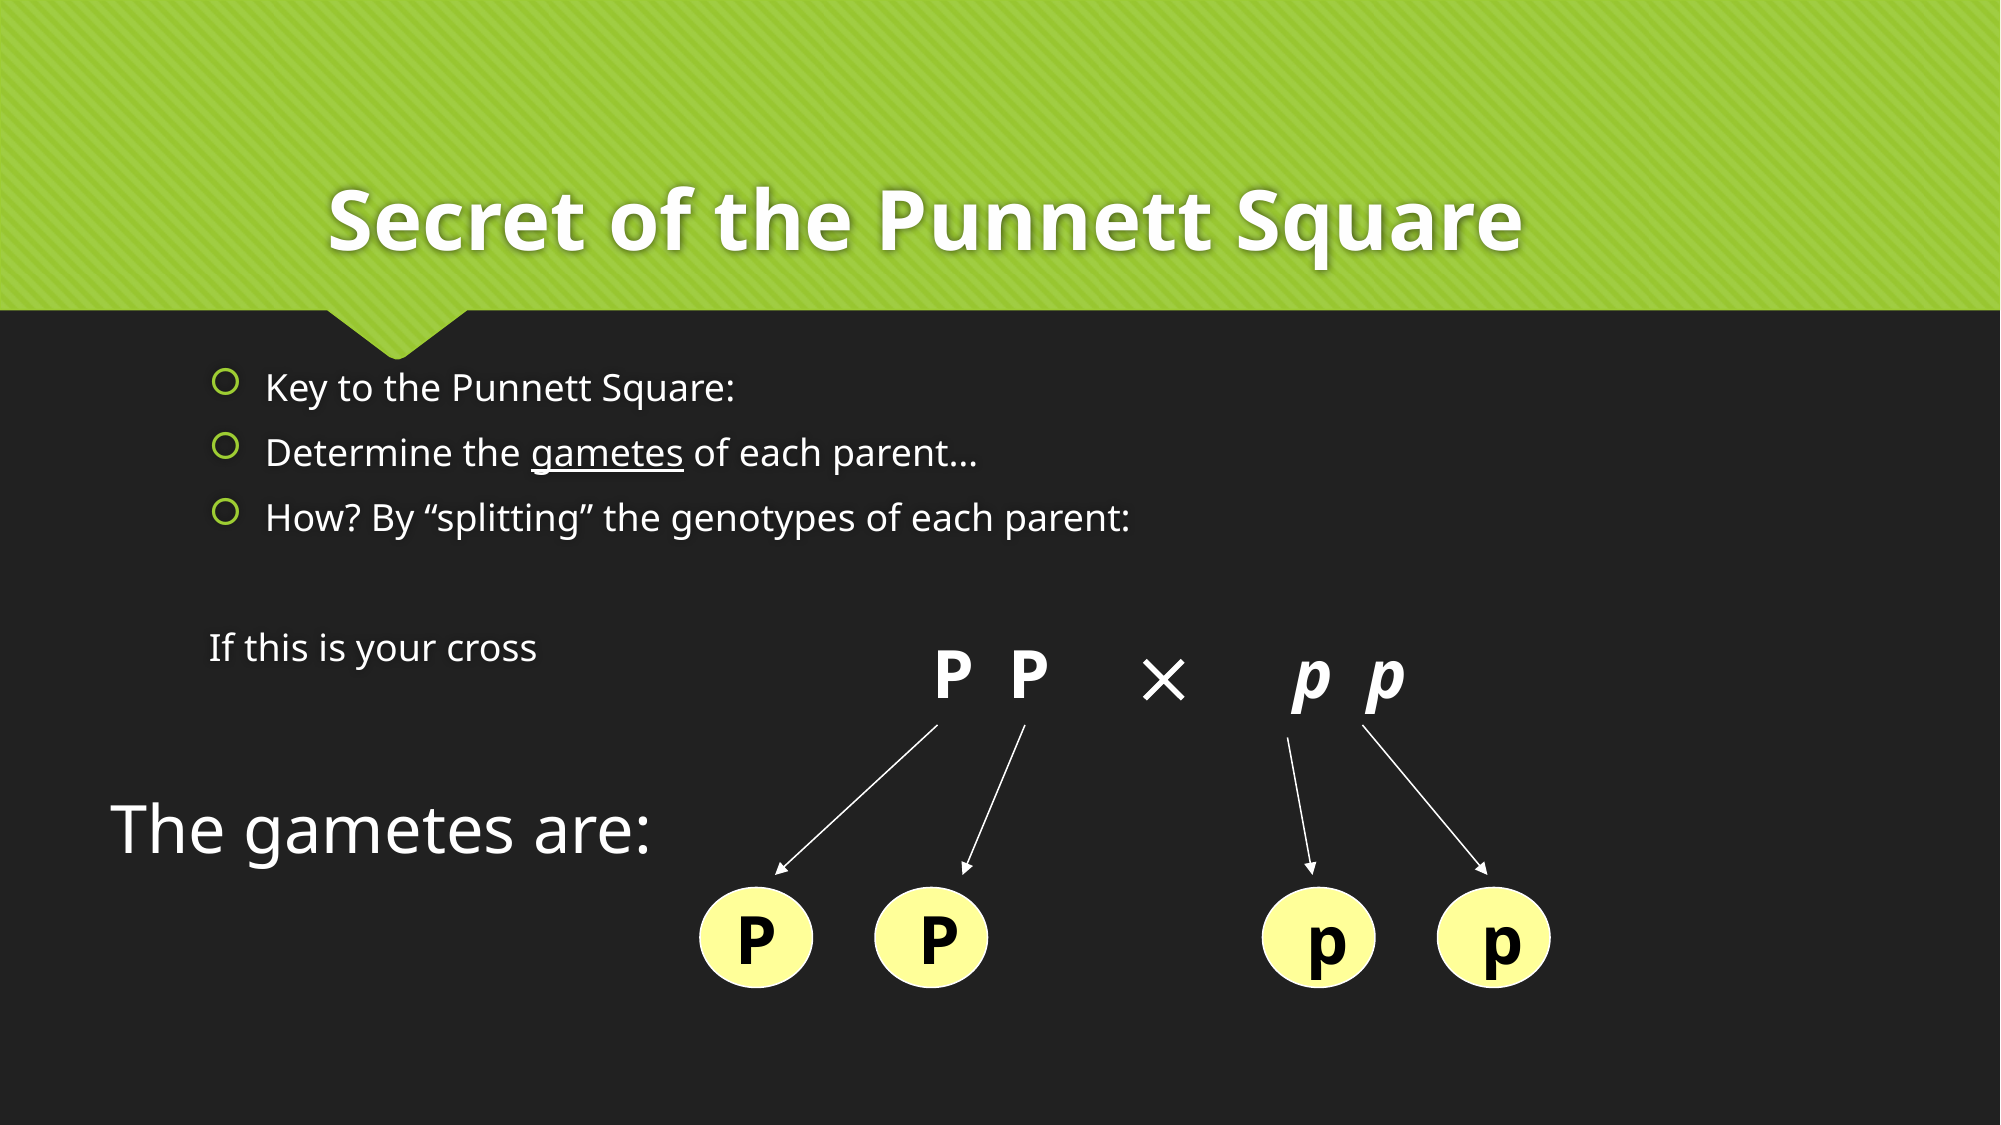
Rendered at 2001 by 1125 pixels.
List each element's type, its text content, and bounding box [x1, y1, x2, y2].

text_box [961, 724, 1026, 875]
text_box p [1437, 887, 1551, 988]
title Secret of the Punnett Square [312, 37, 1675, 275]
text_box [774, 724, 938, 875]
text_box P [875, 887, 988, 988]
text_box [1287, 737, 1317, 875]
text_box p [1262, 887, 1375, 988]
text_box [1362, 724, 1488, 875]
text_box The gametes are: [95, 778, 668, 874]
text_box P [699, 887, 813, 988]
text_box P P  p p [917, 624, 1423, 720]
list Key to the Punnett Square: Determine the gametes of each parent… How? By “splitting” the genotypes of each parent: If this is your cross [193, 324, 1632, 838]
